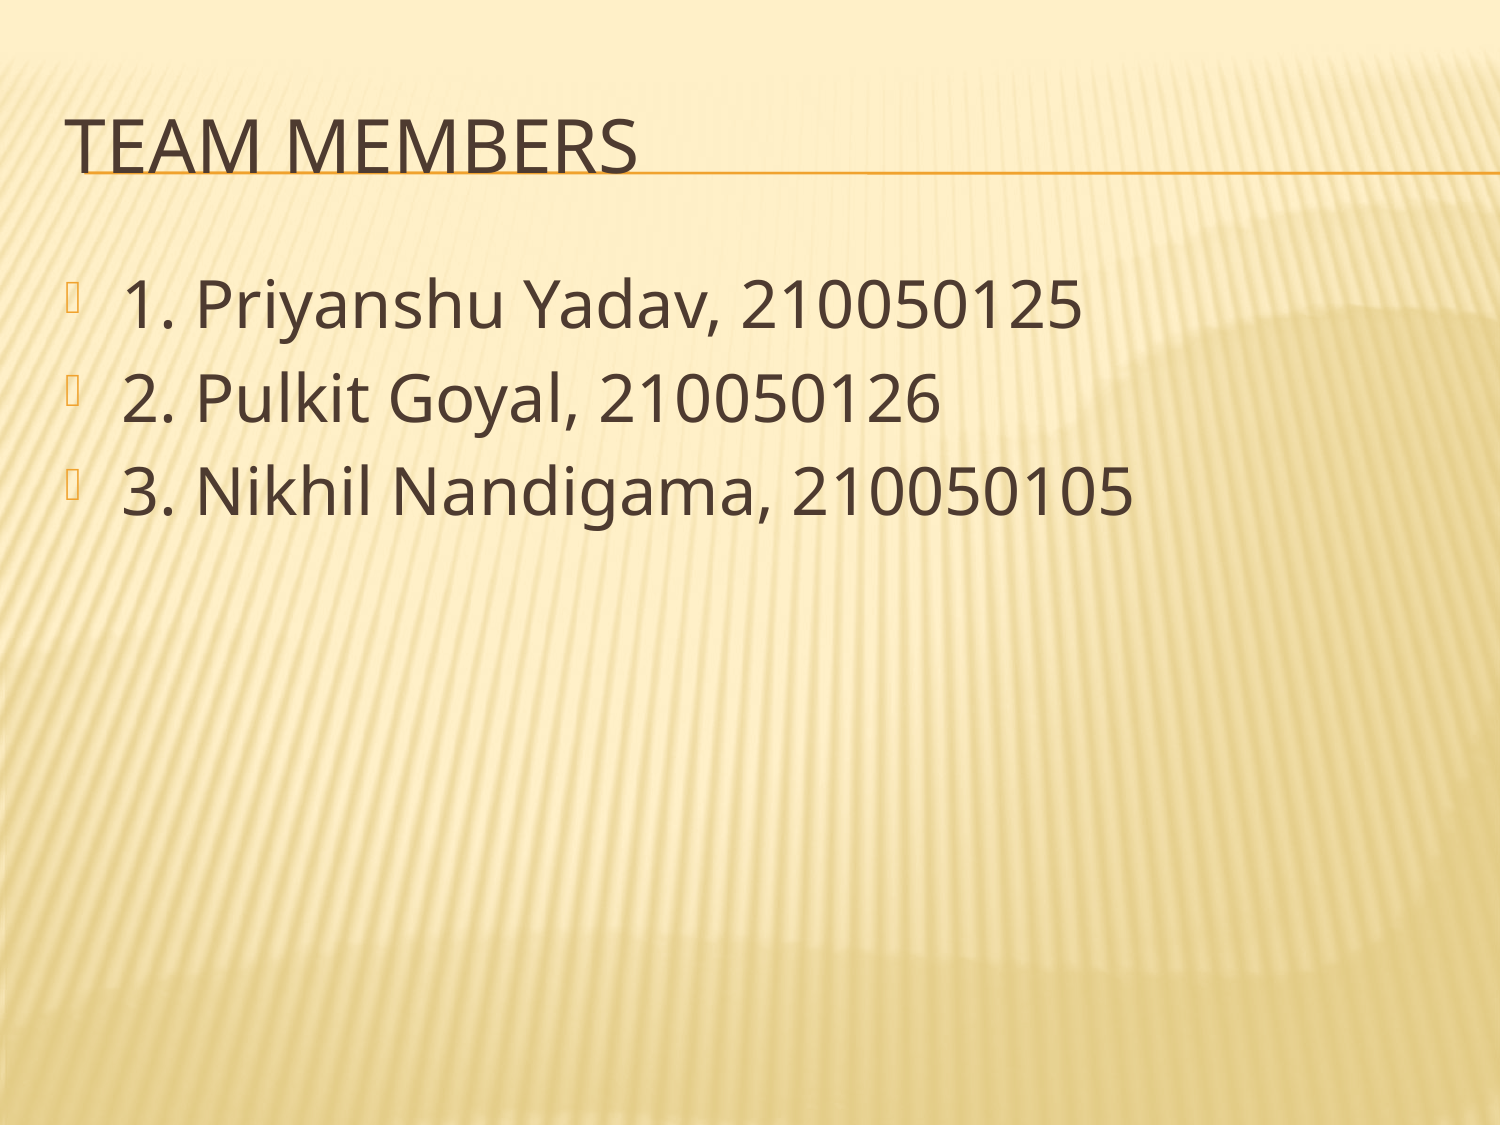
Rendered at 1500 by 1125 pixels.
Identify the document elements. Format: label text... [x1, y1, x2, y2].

list 1. Priyanshu Yadav, 210050125 2. Pulkit Goyal, 210050126 3. Nikhil Nandigama, 210050105 [50, 254, 1475, 998]
title Team members [50, 75, 1475, 213]
